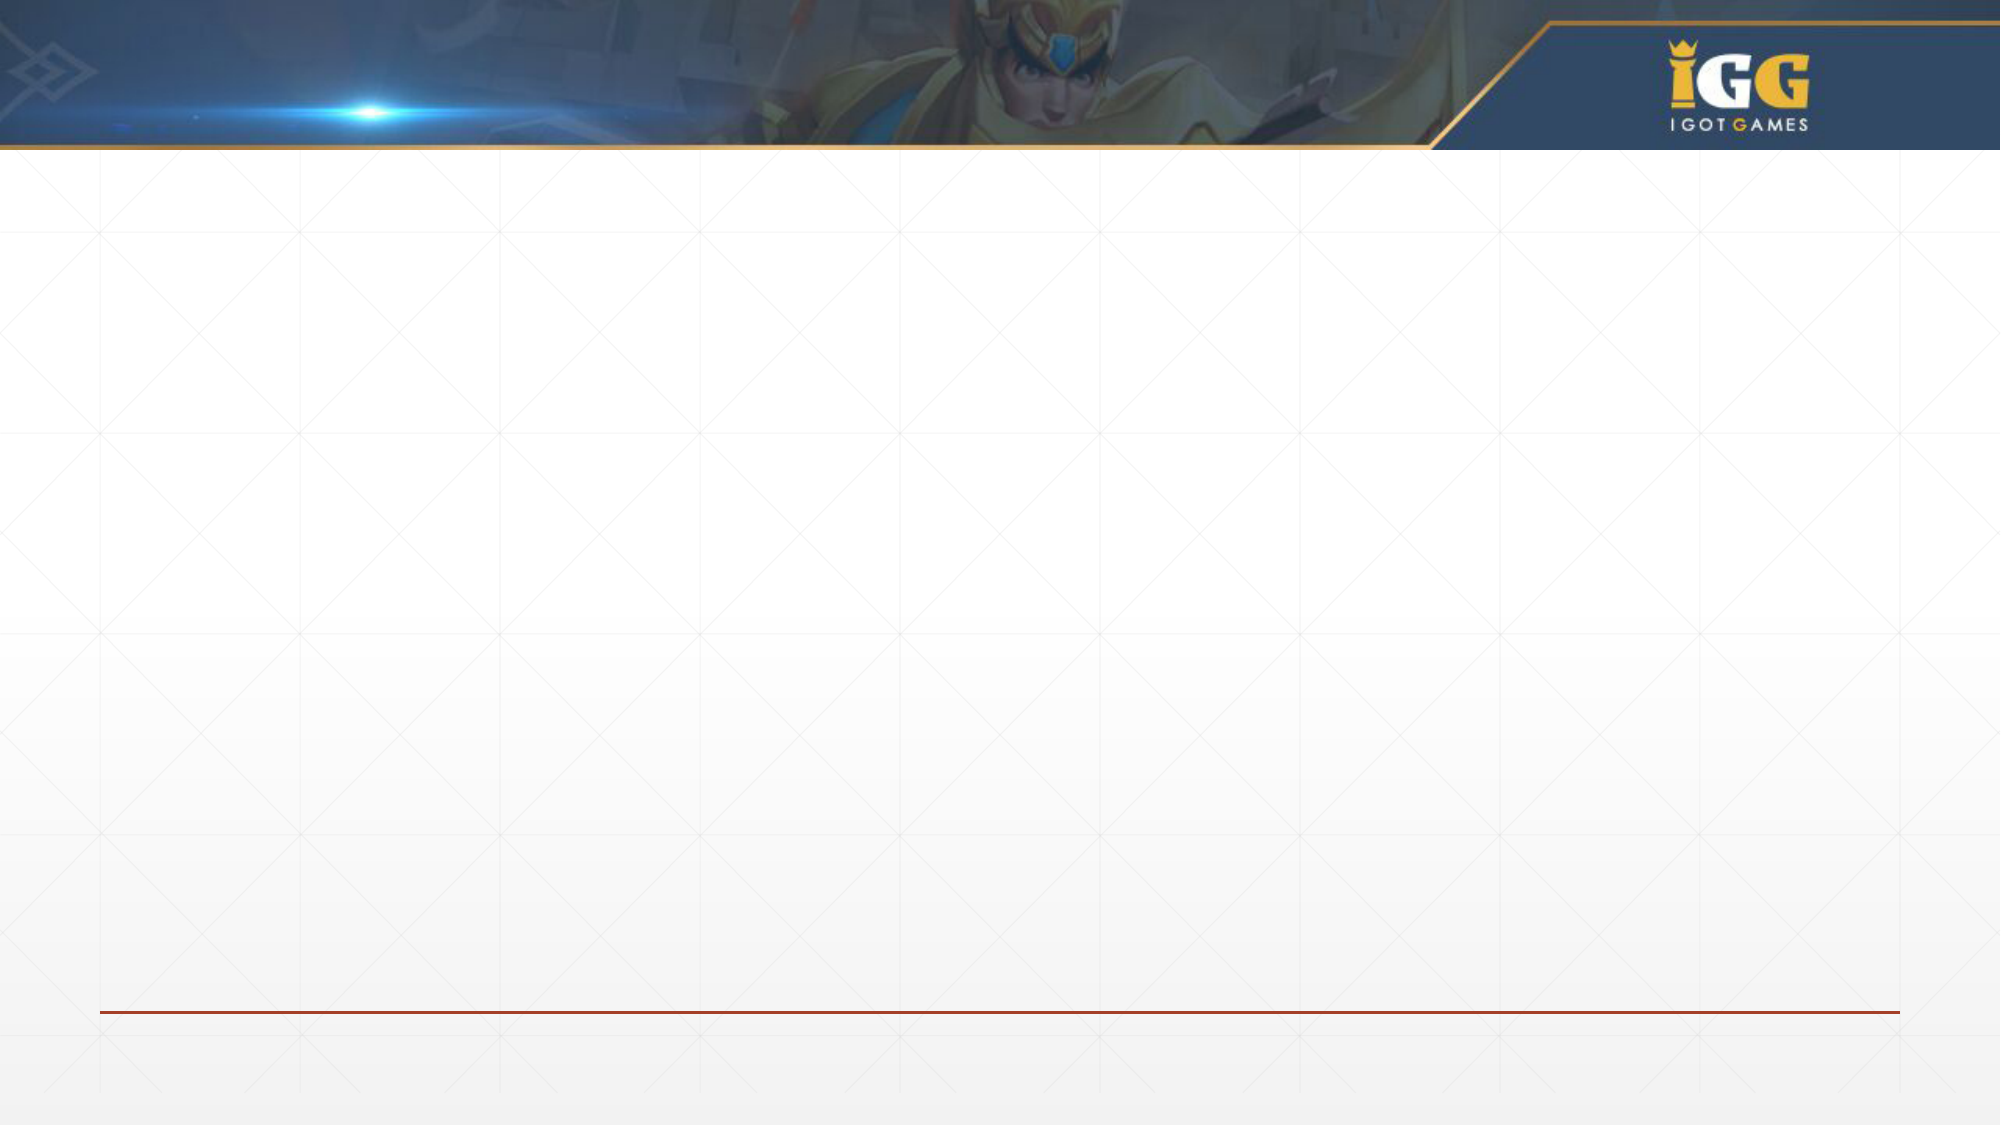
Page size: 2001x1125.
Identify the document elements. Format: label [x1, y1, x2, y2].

picture [0, 0, 2000, 150]
